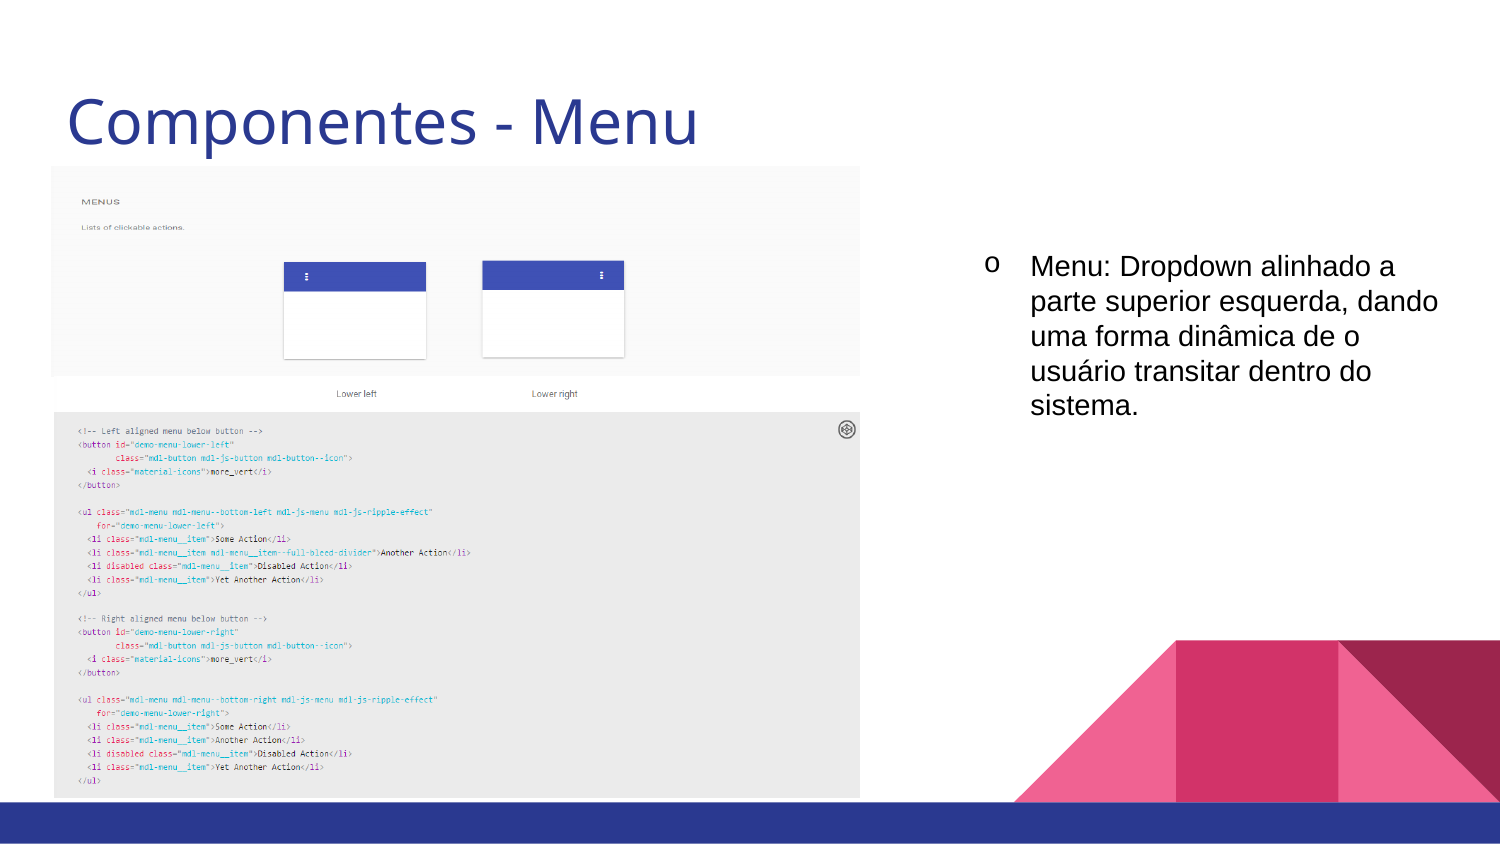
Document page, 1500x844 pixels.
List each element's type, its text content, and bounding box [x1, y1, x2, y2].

text_box Menu: Dropdown alinhado a parte superior esquerda, dando uma forma dinâmica de o usuário transitar dentro do sistema. [968, 239, 1467, 430]
picture [50, 166, 860, 798]
title Componentes - Menu [51, 67, 1449, 167]
